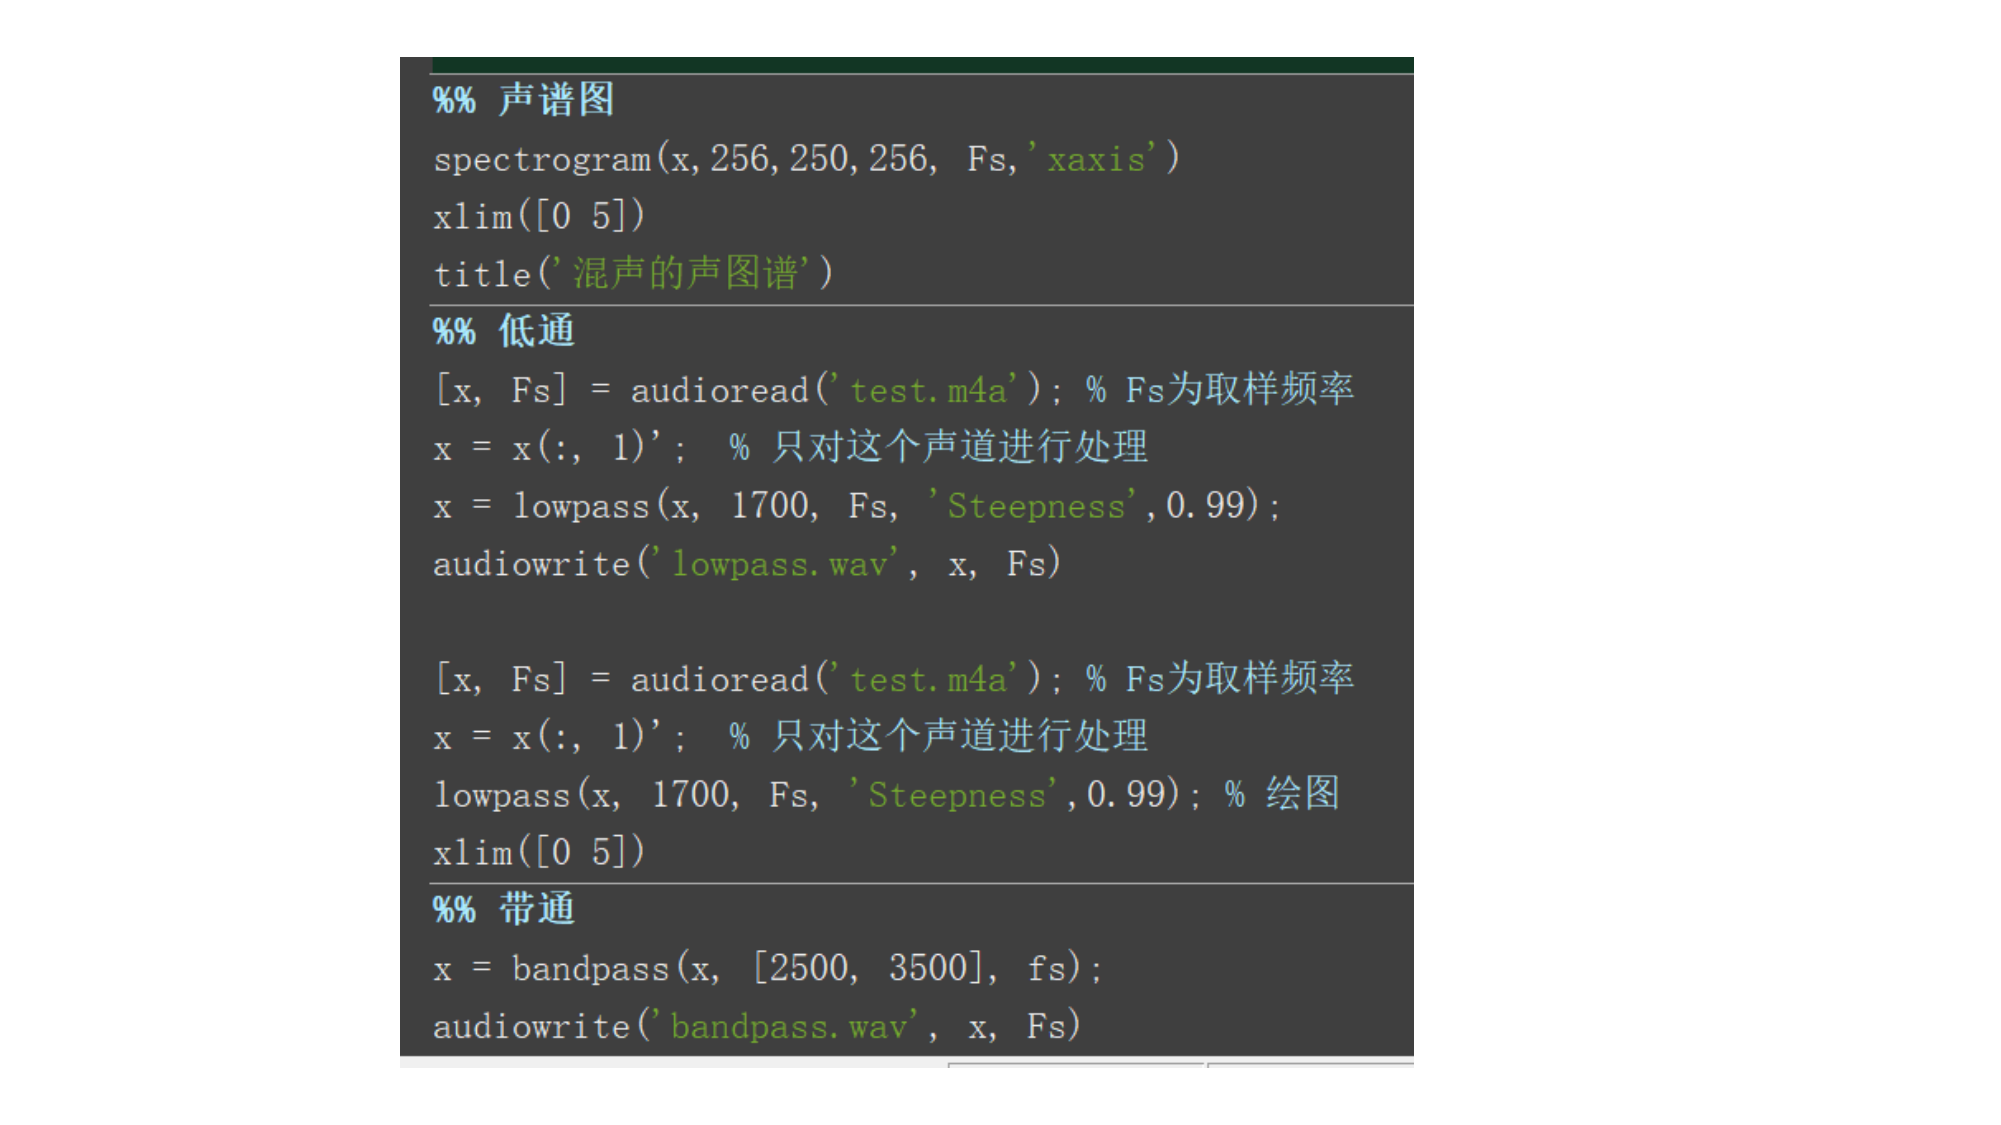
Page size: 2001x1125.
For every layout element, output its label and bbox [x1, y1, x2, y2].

list [400, 57, 1414, 1068]
